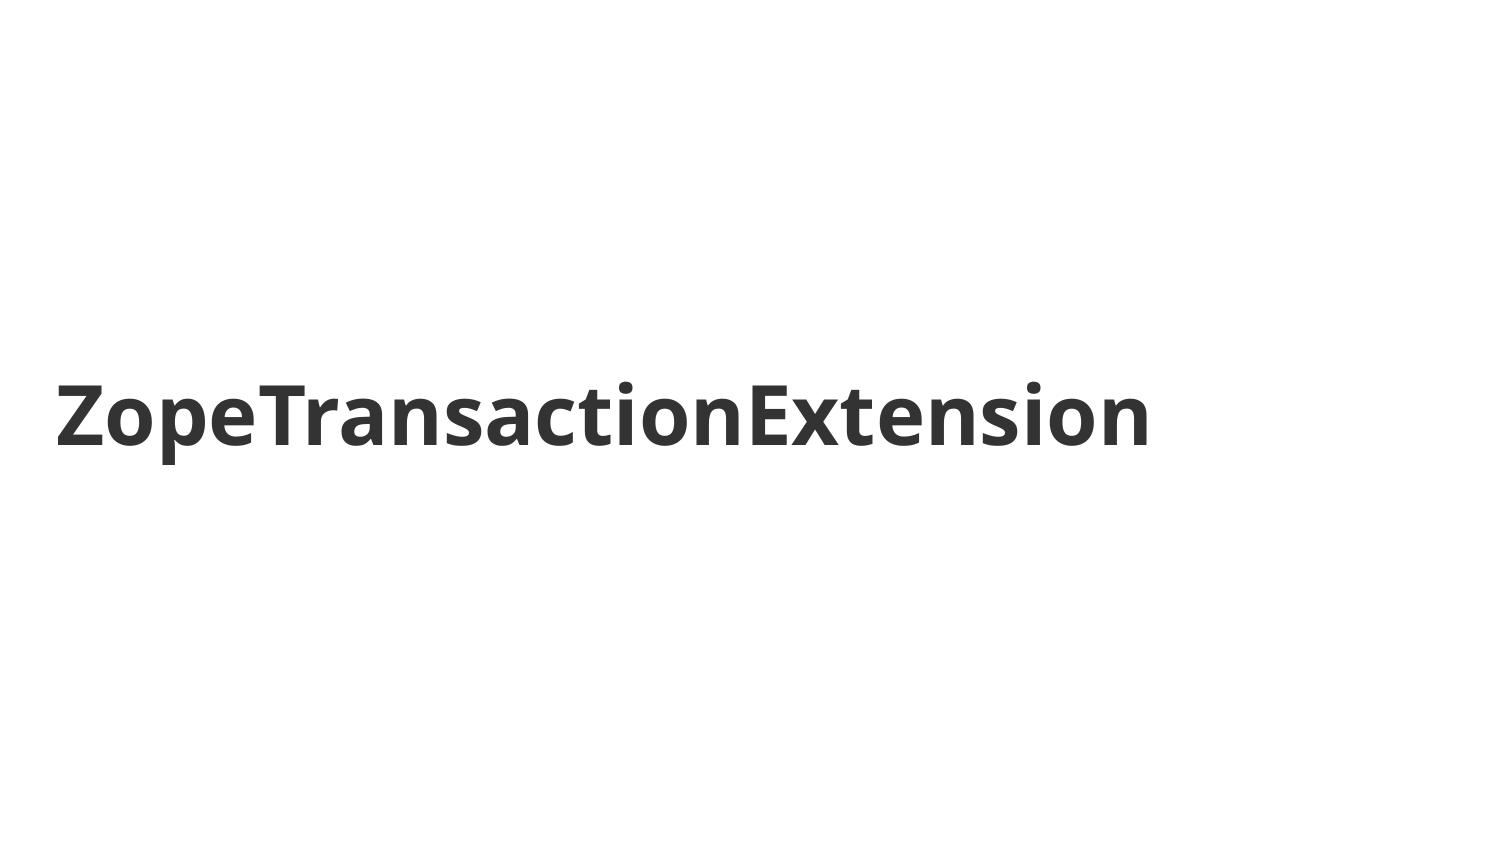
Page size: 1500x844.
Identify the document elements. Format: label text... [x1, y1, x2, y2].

title ZopeTransactionExtension [41, 346, 1440, 450]
